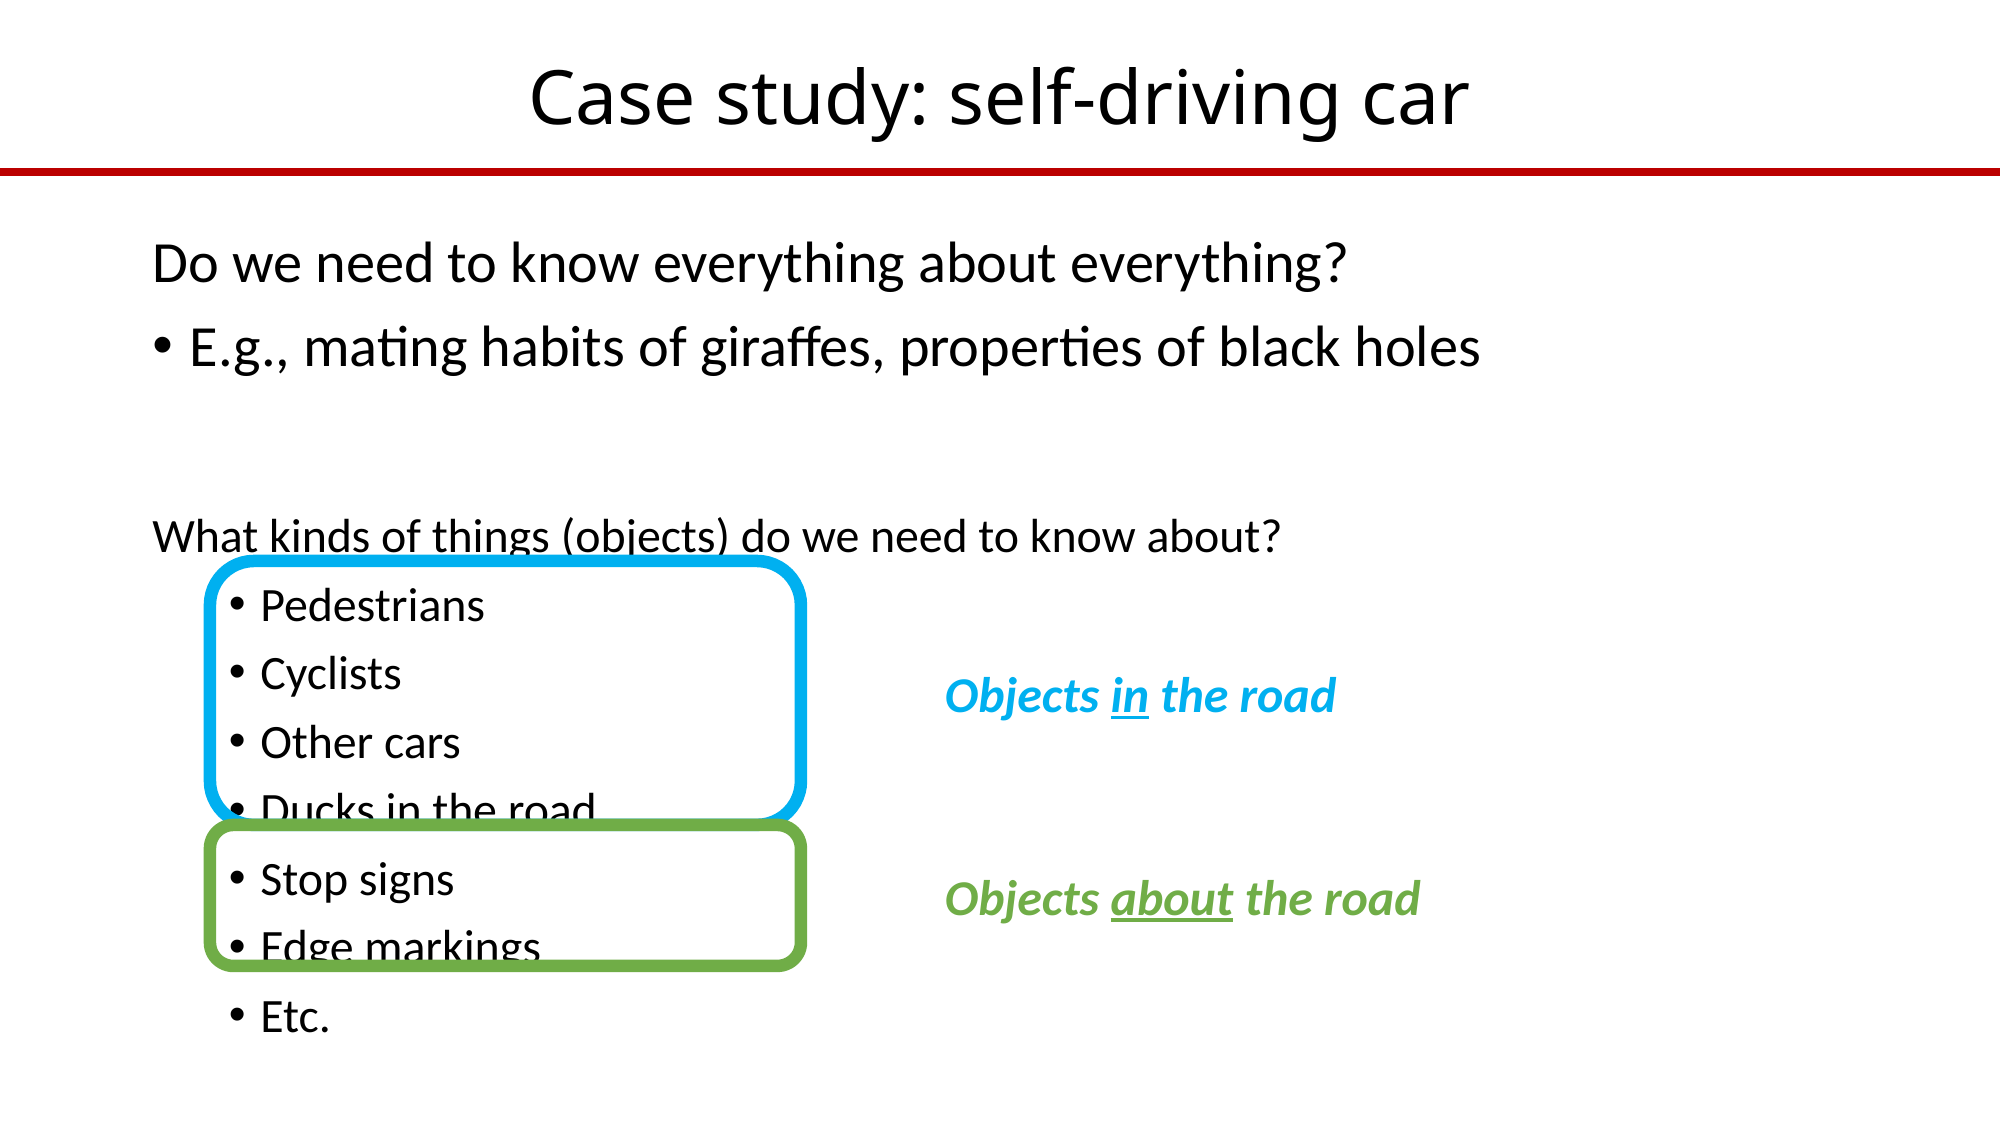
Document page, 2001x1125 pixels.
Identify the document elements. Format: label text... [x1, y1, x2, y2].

list Do we need to know everything about everything? E.g., mating habits of giraffes, properties of black holes [137, 224, 1863, 430]
text_box [208, 823, 802, 967]
text_box [208, 559, 802, 823]
title Case study: self-driving car [137, 50, 1863, 150]
text_box Objects in the road [929, 655, 1515, 730]
text_box What kinds of things (objects) do we need to know about? Pedestrians Cyclists Other cars Ducks in the road Stop signs Edge markings Etc. [137, 503, 1863, 1056]
text_box Objects about the road [929, 857, 1515, 933]
